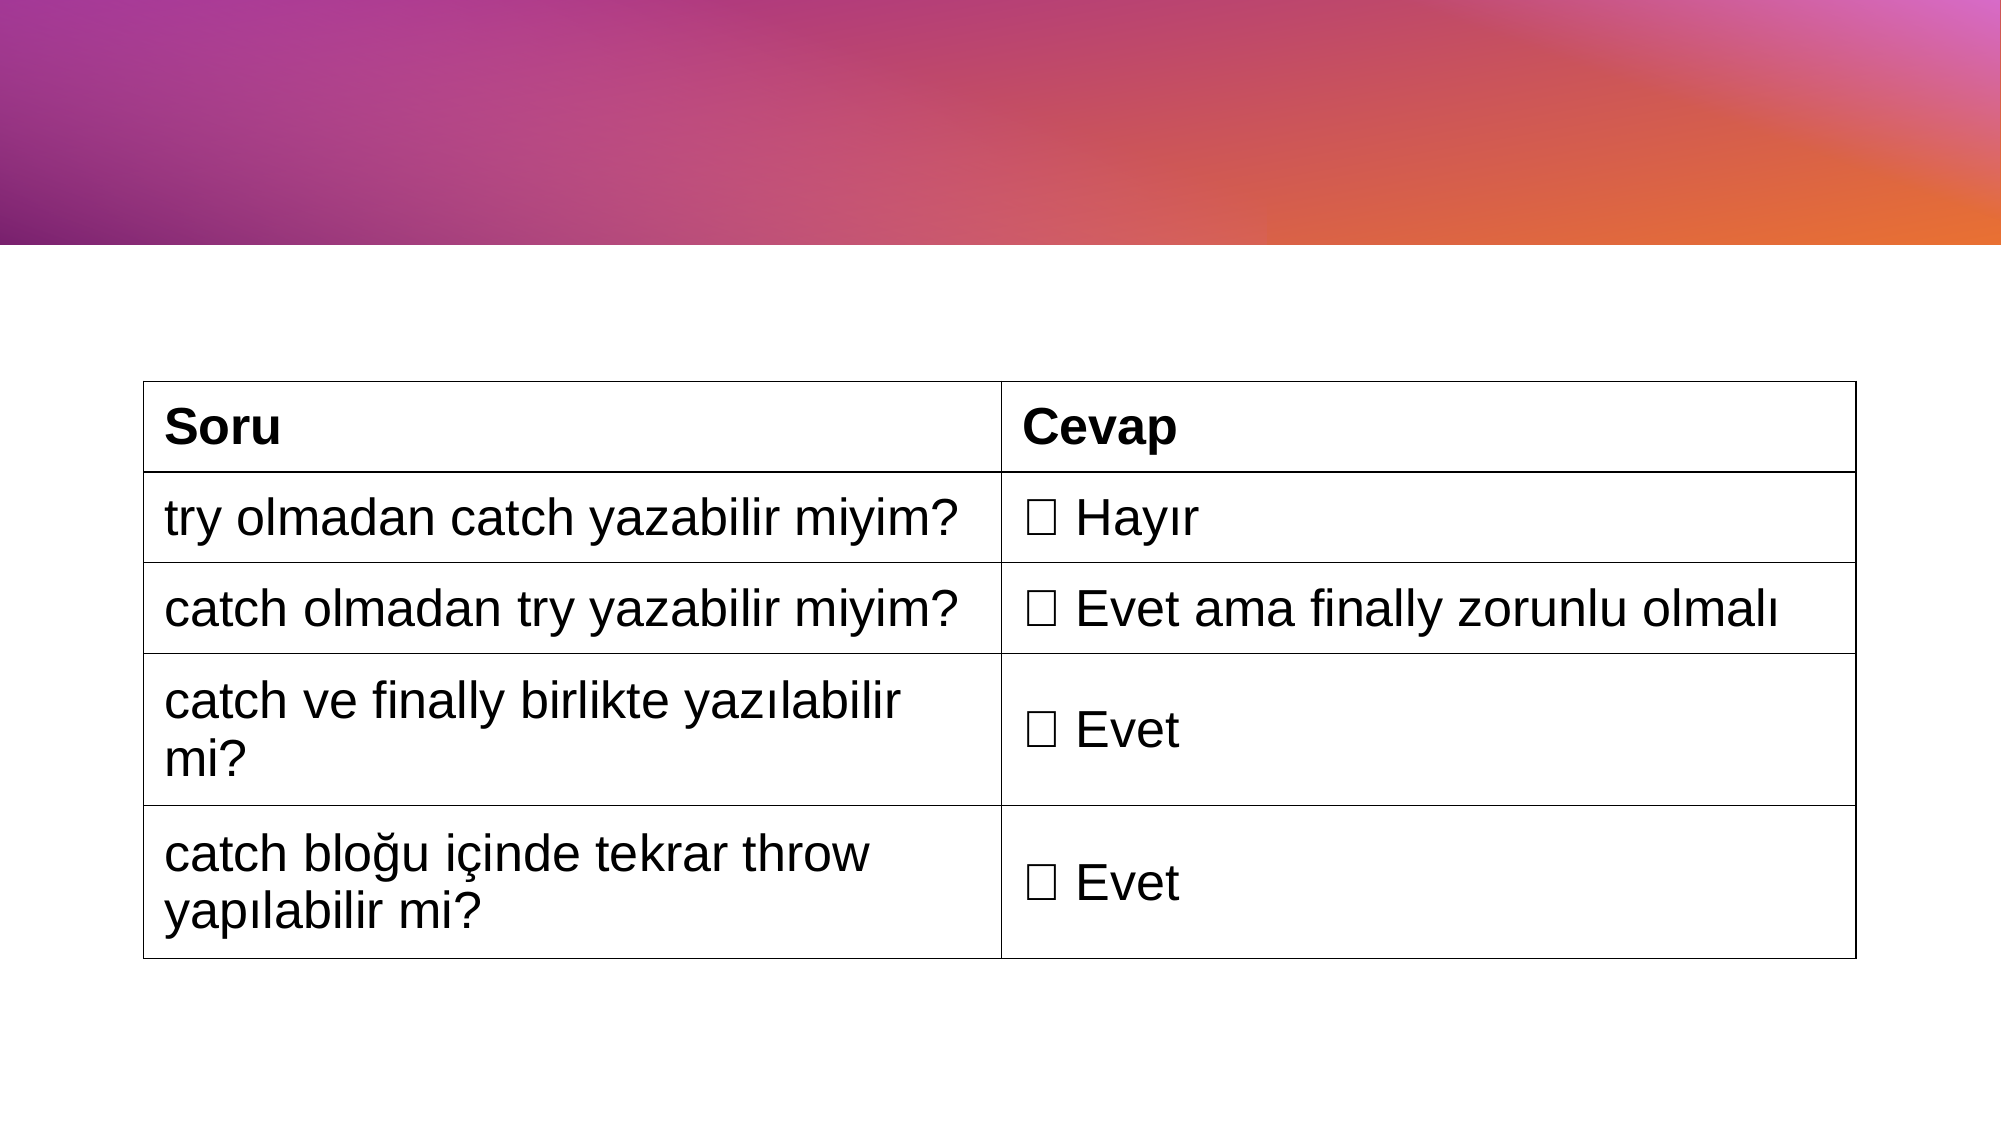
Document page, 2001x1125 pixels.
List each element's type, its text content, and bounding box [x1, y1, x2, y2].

table_cell ✅ Evet ama finally zorunlu olmalı [1002, 563, 1855, 653]
table_cell ❌ Hayır [1002, 473, 1855, 562]
table_cell ✅ Evet [1002, 654, 1855, 805]
table_cell catch ve finally birlikte yazılabilir mi? [144, 654, 1001, 805]
table_header Soru [144, 382, 1001, 471]
table_cell try olmadan catch yazabilir miyim? [144, 473, 1001, 562]
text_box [0, 0, 2000, 245]
table_cell catch olmadan try yazabilir miyim? [144, 563, 1001, 653]
table_cell ✅ Evet [1002, 806, 1855, 958]
table_header Cevap [1002, 382, 1855, 471]
table_cell catch bloğu içinde tekrar throw yapılabilir mi? [144, 806, 1001, 958]
